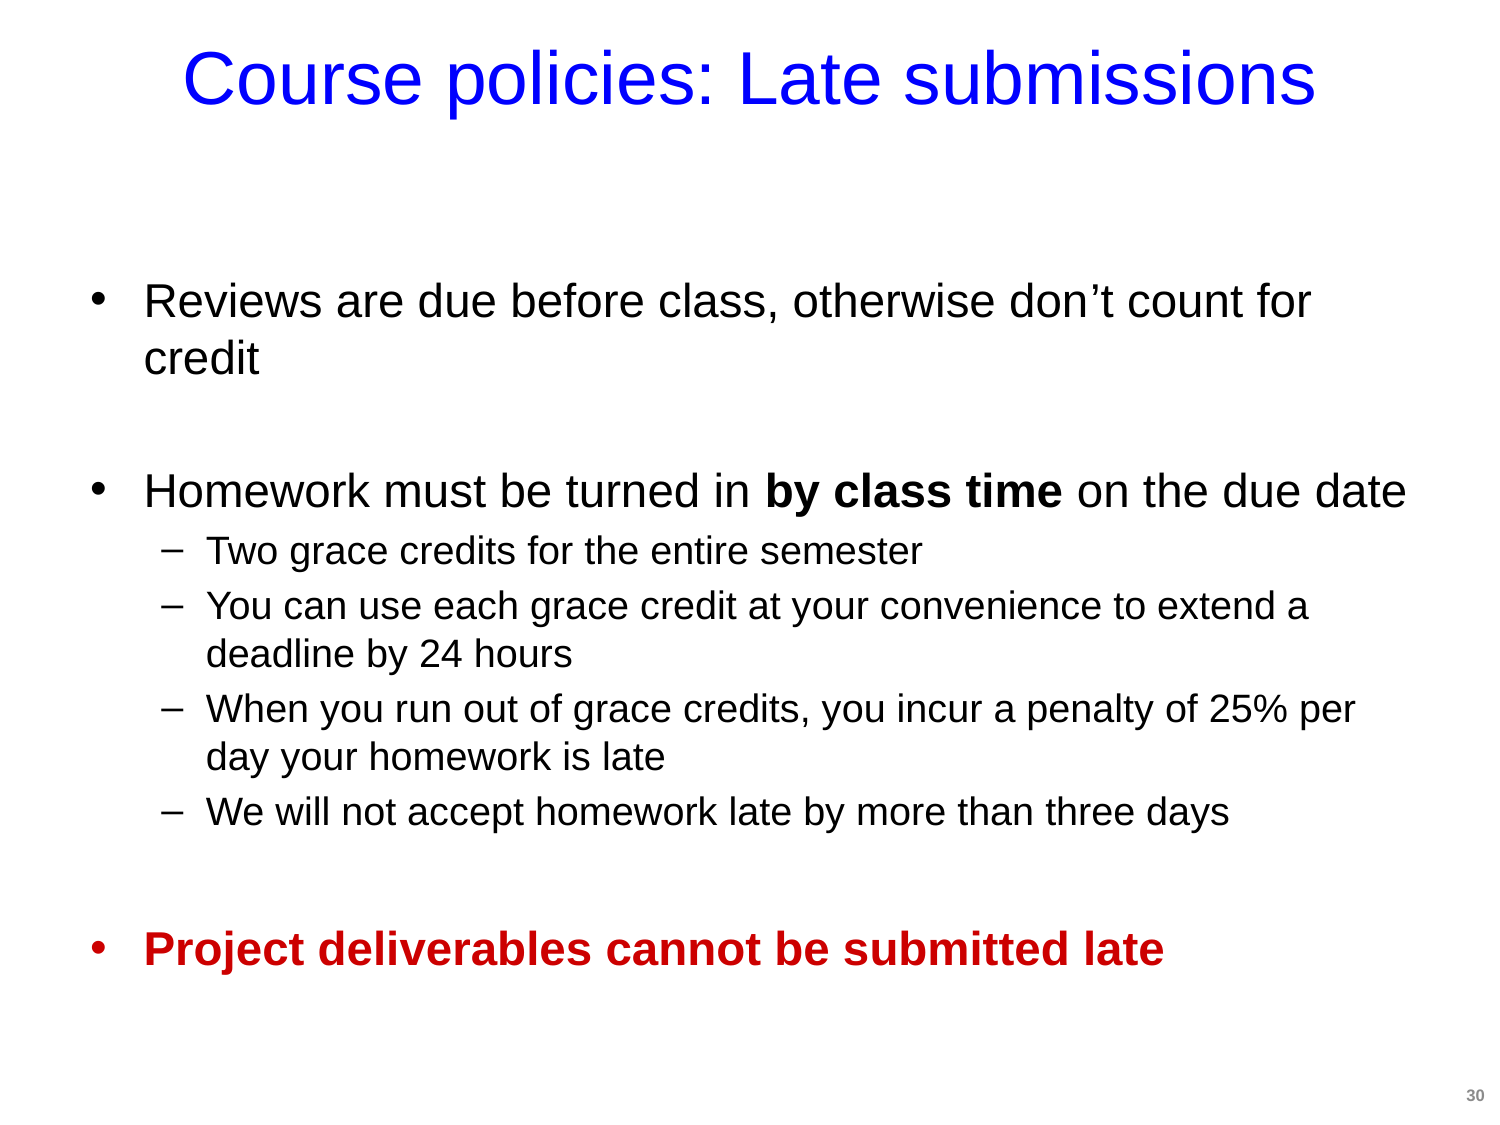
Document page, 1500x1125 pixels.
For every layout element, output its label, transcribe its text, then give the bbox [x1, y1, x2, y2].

slide_number 30 [1397, 1065, 1500, 1125]
title Course policies: Late submissions [75, 0, 1425, 150]
list Reviews are due before class, otherwise don’t count for credit Homework must be turned in by class time on the due date Two grace credits for the entire semester You can use each grace credit at your convenience to extend a deadline by 24 hours When you run out of grace credits, you incur a penalty of 25% per day your homework is late We will not accept homework late by more than three days Project deliverables cannot be submitted late [75, 262, 1425, 1005]
